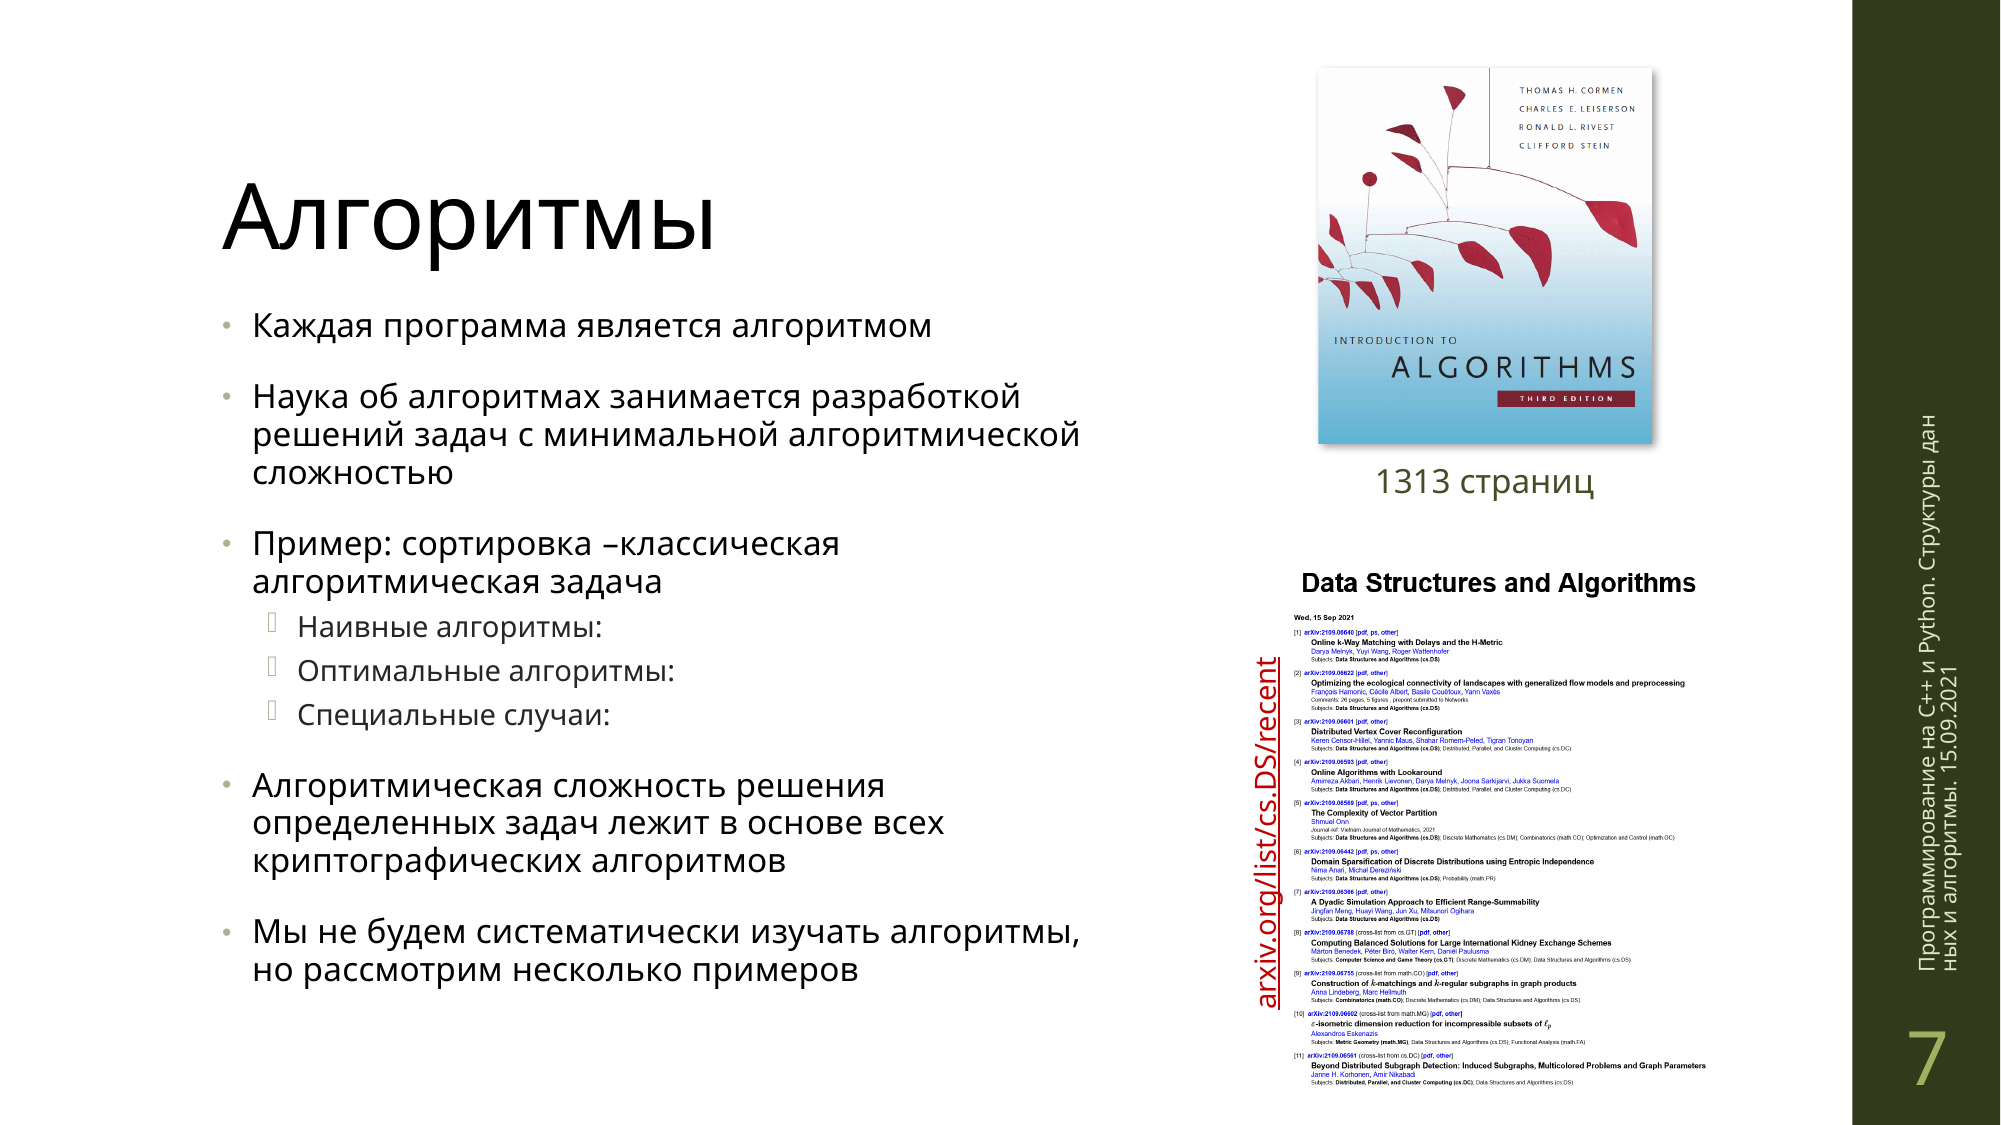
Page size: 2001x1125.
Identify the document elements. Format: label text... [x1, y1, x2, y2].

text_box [1238, 562, 1708, 1087]
title Алгоритмы [206, 60, 1797, 278]
footer Программирование на C++ и Python. Структуры данных и алгоритмы. 15.09.2021 [1897, 400, 1958, 988]
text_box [1272, 68, 1697, 510]
slide_number 7 [1852, 1012, 2000, 1110]
